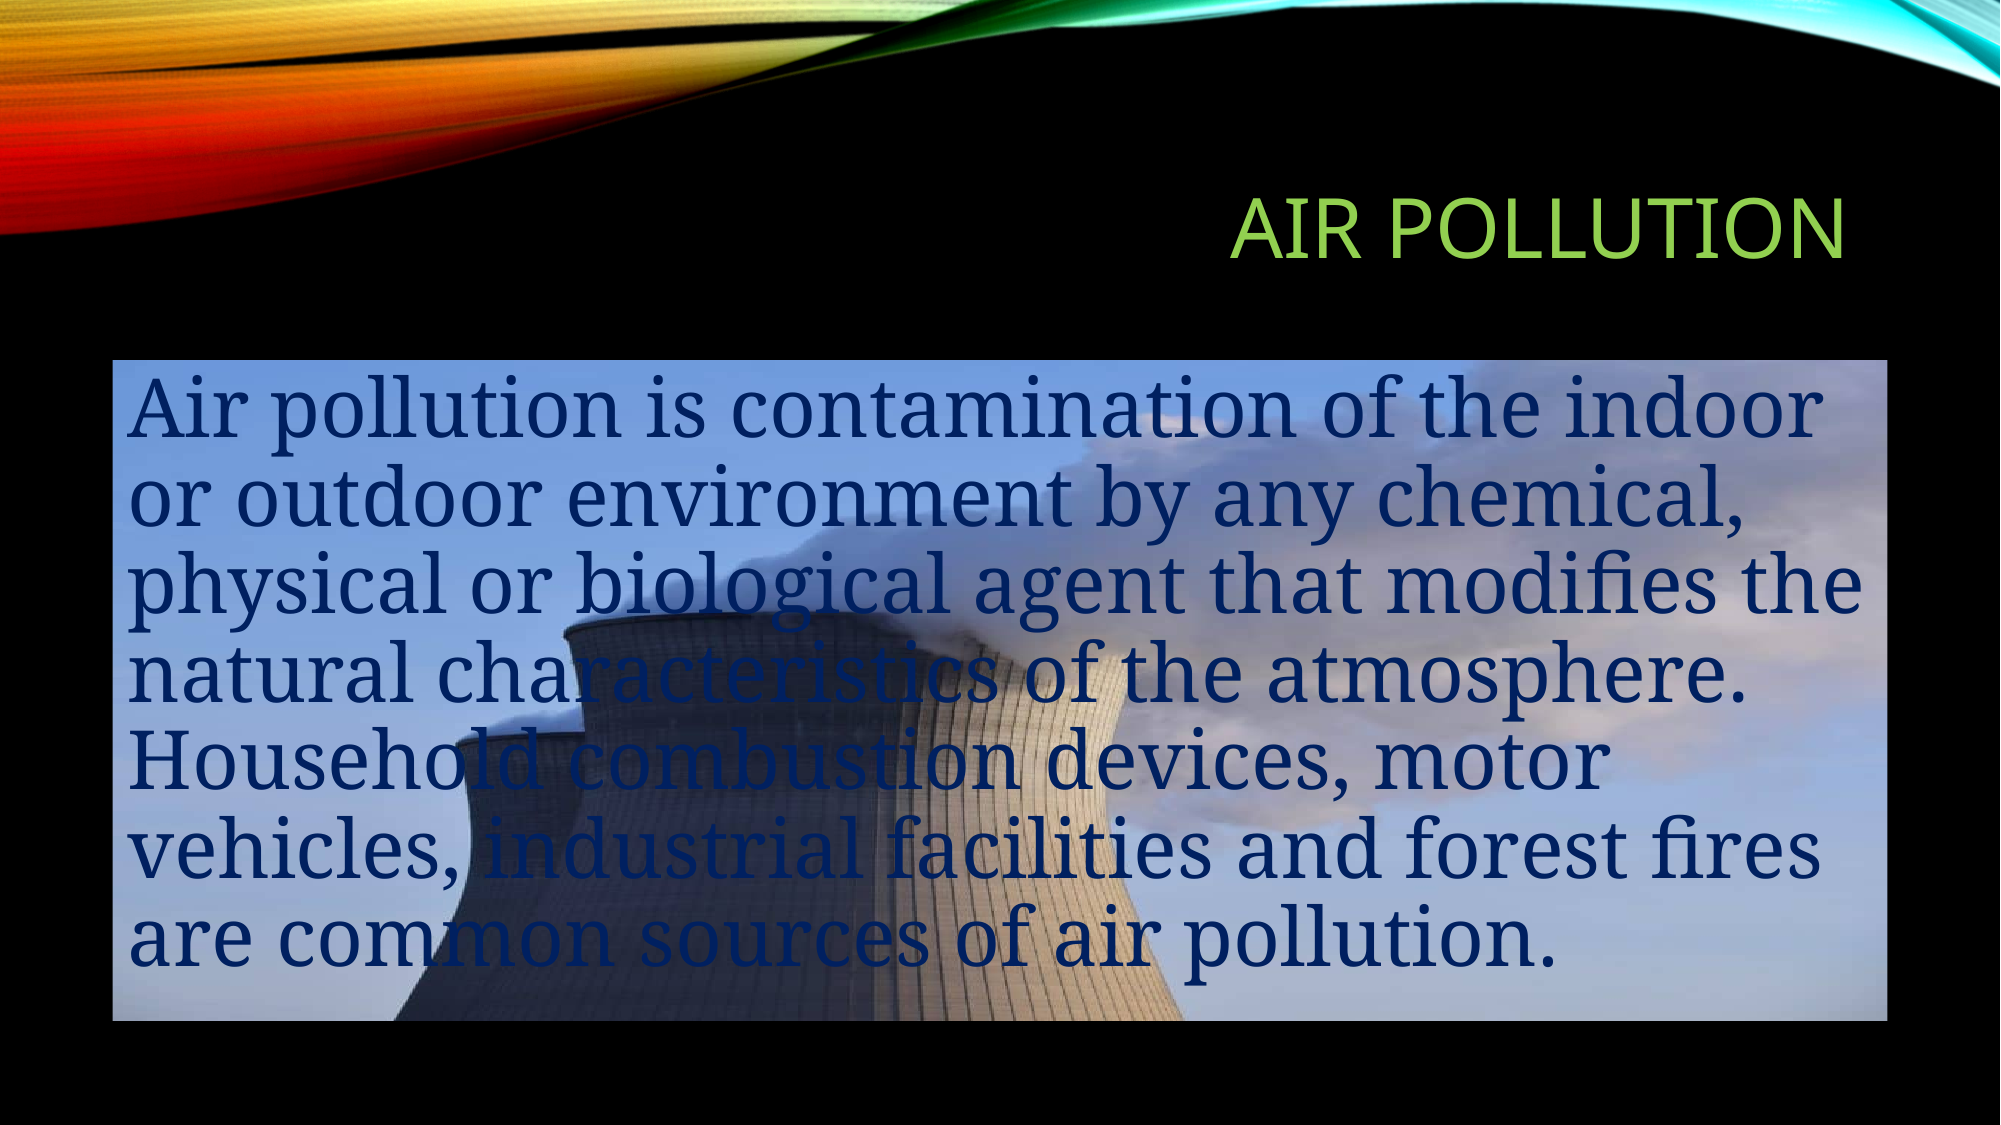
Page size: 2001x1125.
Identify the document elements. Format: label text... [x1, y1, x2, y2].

picture [0, 0, 2000, 237]
title Air pollution [474, 125, 1888, 338]
list Air pollution is contamination of the indoor or outdoor environment by any chemical, physical or biological agent that modifies the natural characteristics of the atmosphere. Household combustion devices, motor vehicles, industrial facilities and forest fires are common sources of air pollution. [112, 360, 1888, 1021]
